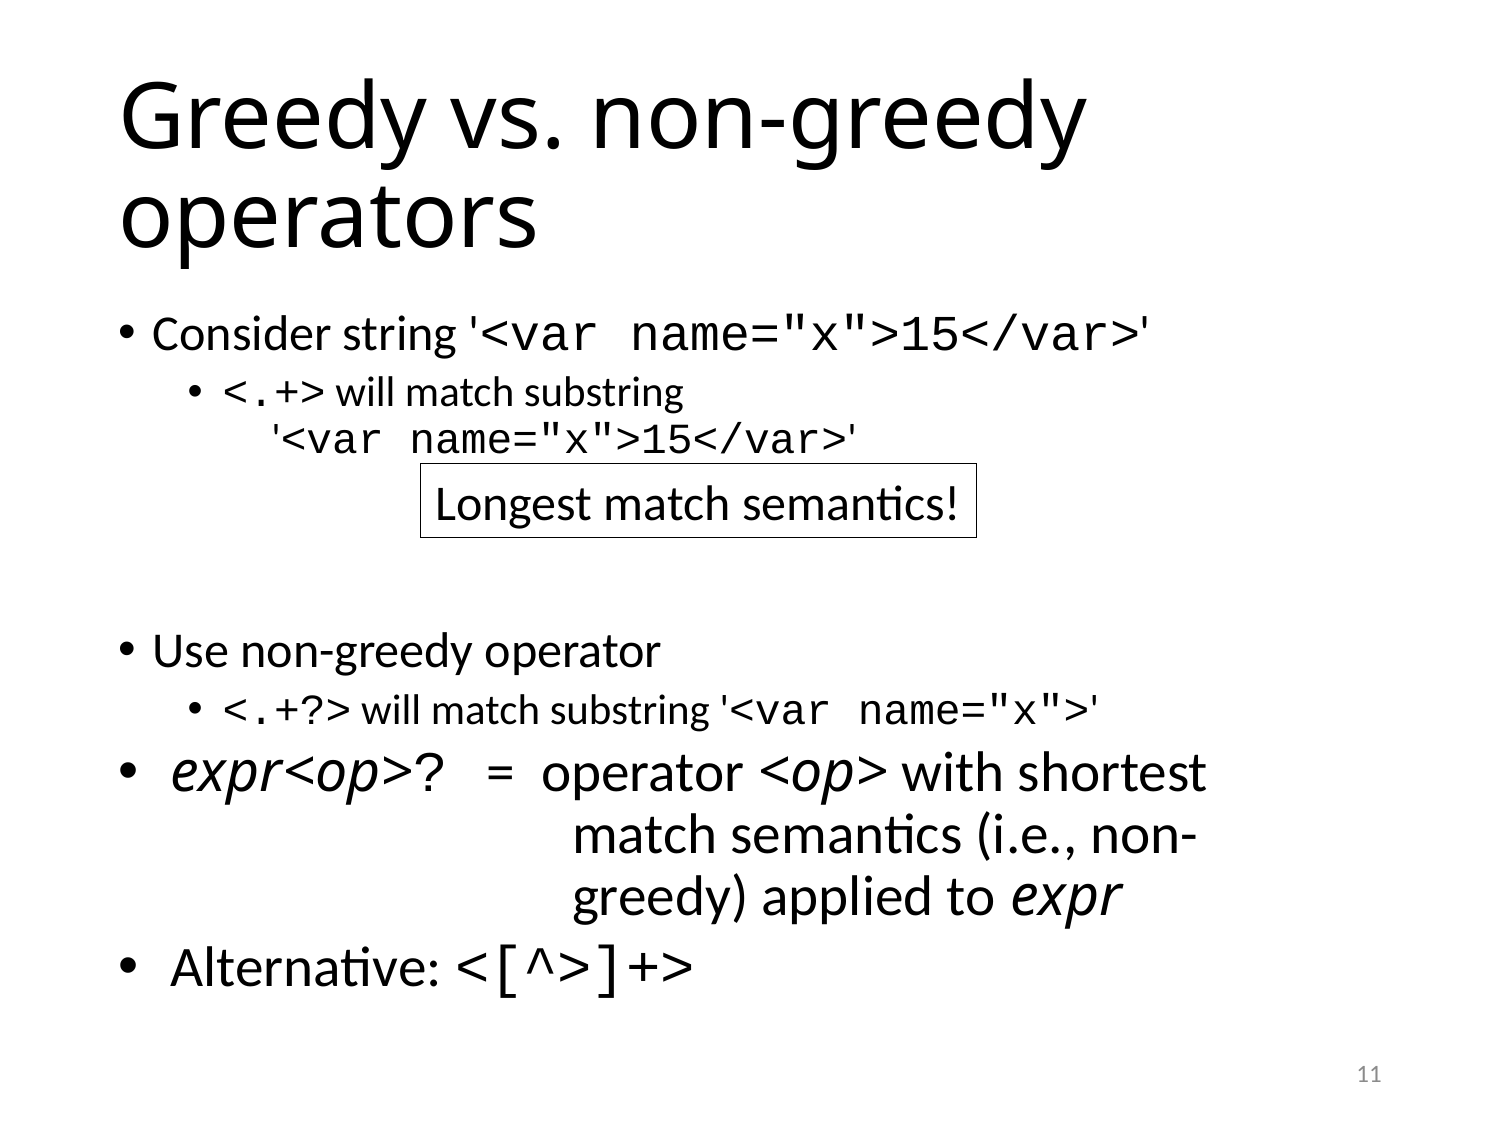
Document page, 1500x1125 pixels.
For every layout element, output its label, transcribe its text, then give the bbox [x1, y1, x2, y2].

text_box Longest match semantics! [420, 463, 977, 538]
title Greedy vs. non-greedy operators [103, 59, 1397, 278]
list Consider string '<var name="x">15</var>' <.+> will match substring '<var name="x">15</var>' Use non-greedy operator <.+?> will match substring '<var name="x">' expr<op>? = operator <op> with shortest match semantics (i.e., non- greedy) applied to expr Alternative: <[^>]+> [103, 299, 1397, 1014]
slide_number 11 [1059, 1042, 1397, 1103]
